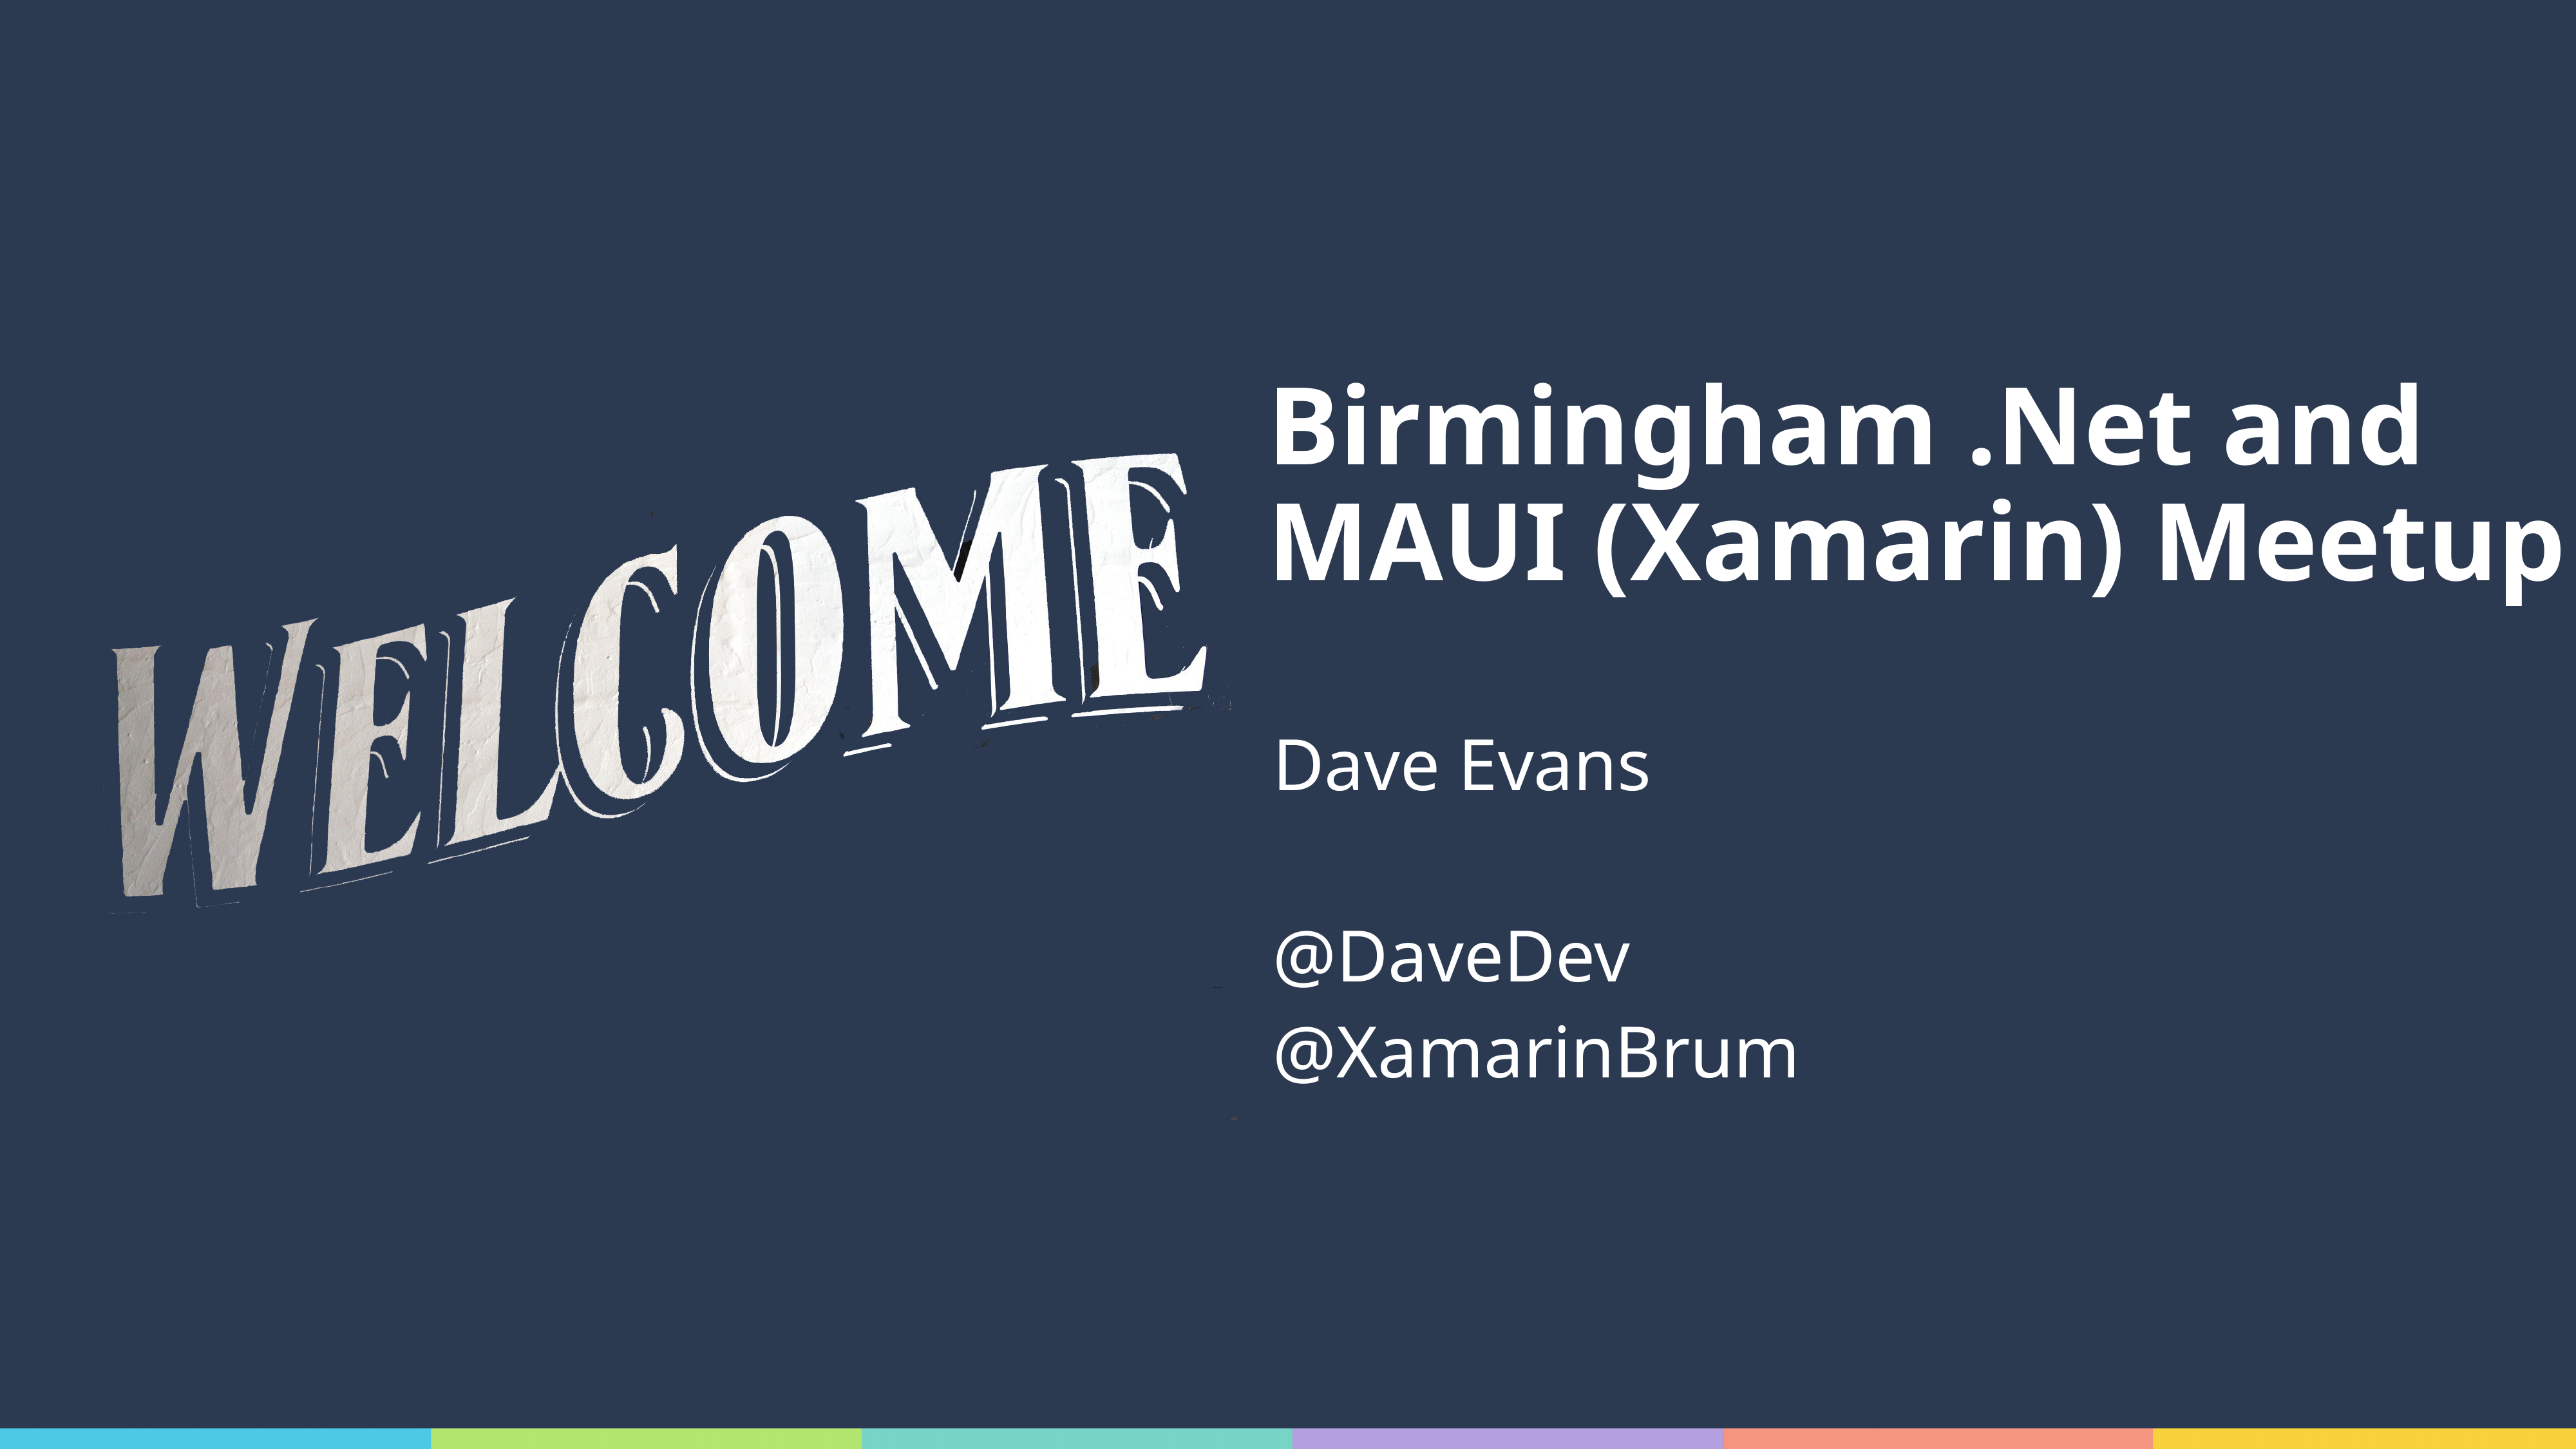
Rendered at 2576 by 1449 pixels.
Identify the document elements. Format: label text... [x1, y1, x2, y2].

title Birmingham .Net and MAUI (Xamarin) Meetup [1267, 160, 2576, 714]
list Dave Evans @DaveDev @XamarinBrum [1267, 714, 2576, 1106]
picture [50, 328, 1237, 1121]
picture [0, 1428, 2576, 1449]
